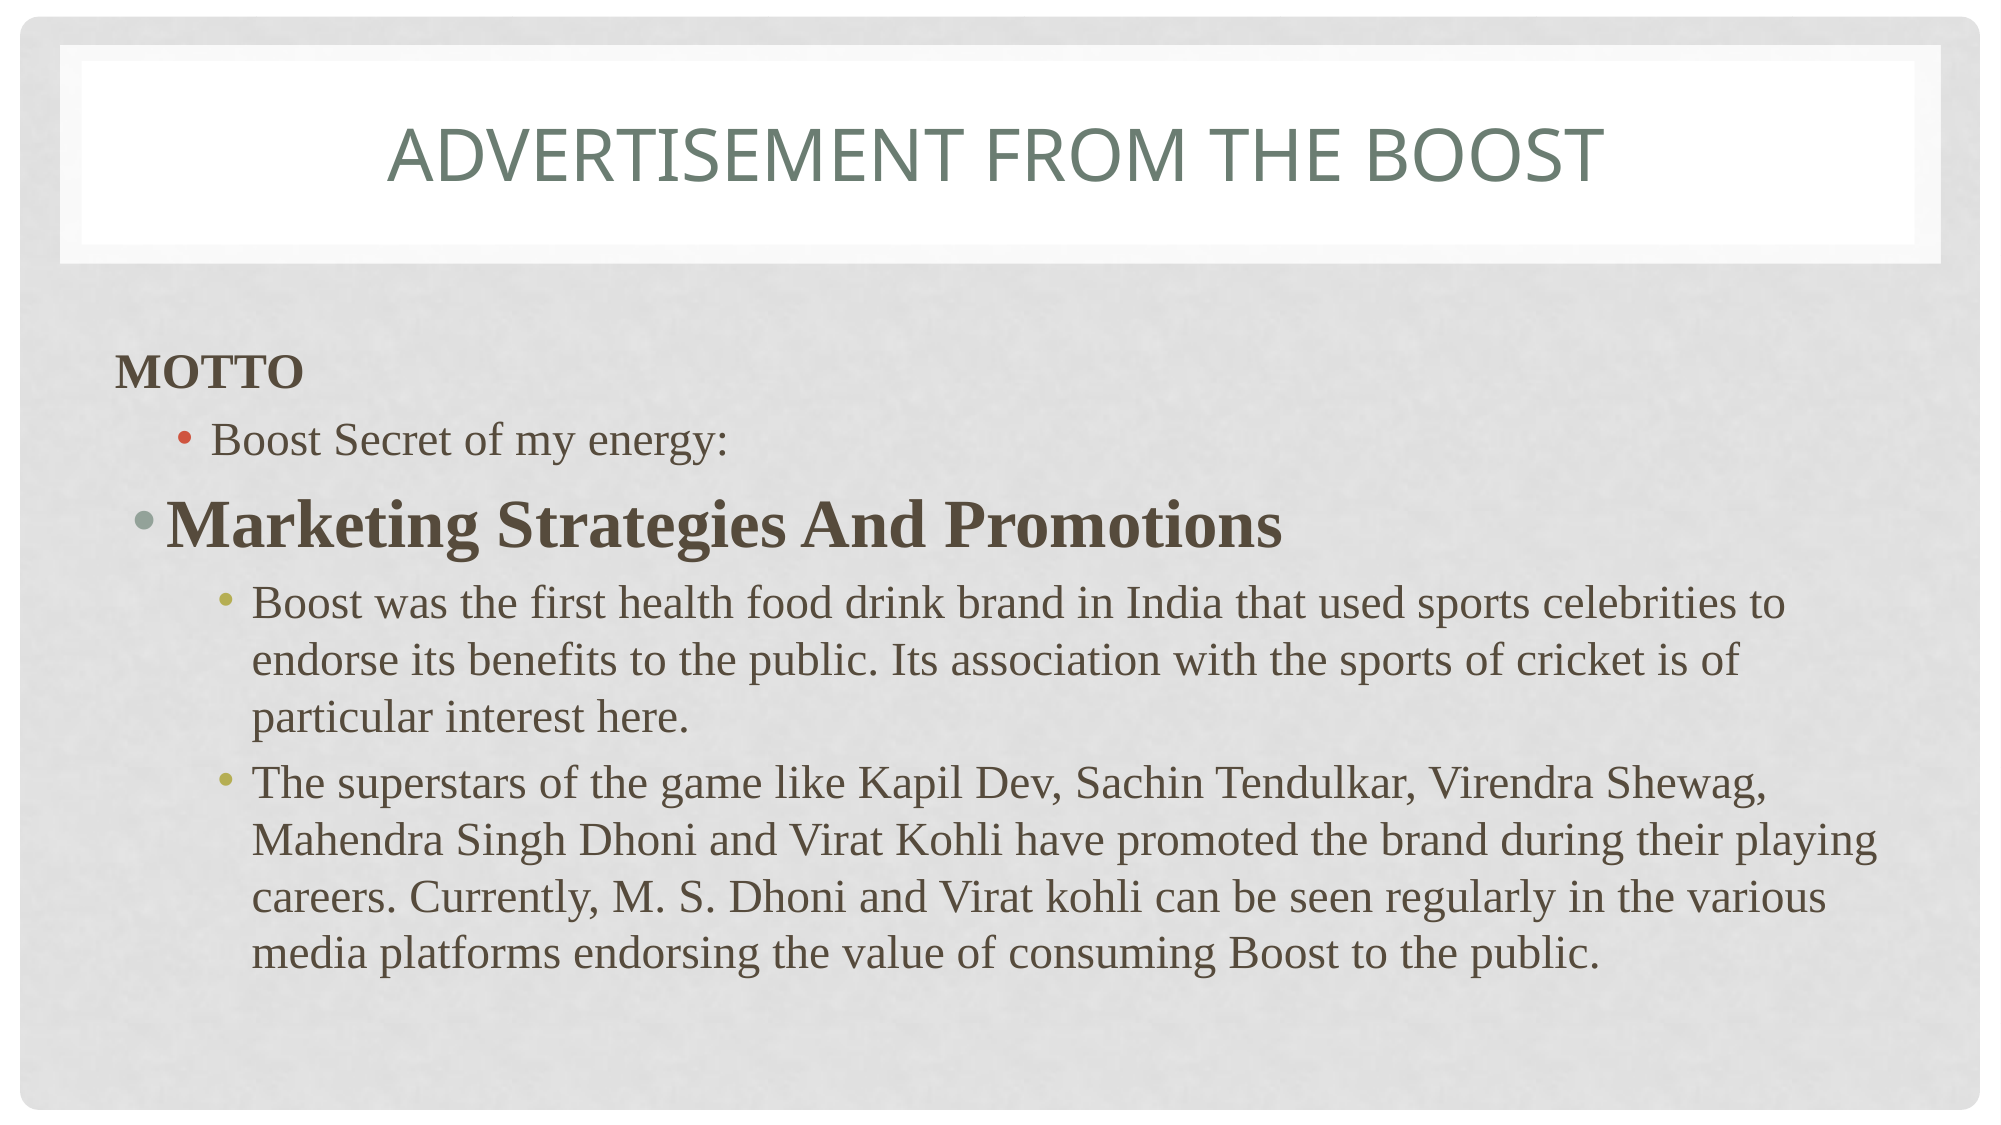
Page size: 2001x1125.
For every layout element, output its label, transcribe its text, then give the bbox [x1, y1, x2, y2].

title Advertisement from the Boost [93, 66, 1900, 238]
list MOTTO Boost Secret of my energy: Marketing Strategies And Promotions Boost was the first health food drink brand in India that used sports celebrities to endorse its benefits to the public. Its association with the sports of cricket is of particular interest here. The superstars of the game like Kapil Dev, Sachin Tendulkar, Virendra Shewag, Mahendra Singh Dhoni and Virat Kohli have promoted the brand during their playing careers. Currently, M. S. Dhoni and Virat kohli can be seen regularly in the various media platforms endorsing the value of consuming Boost to the public. [99, 287, 1900, 1005]
